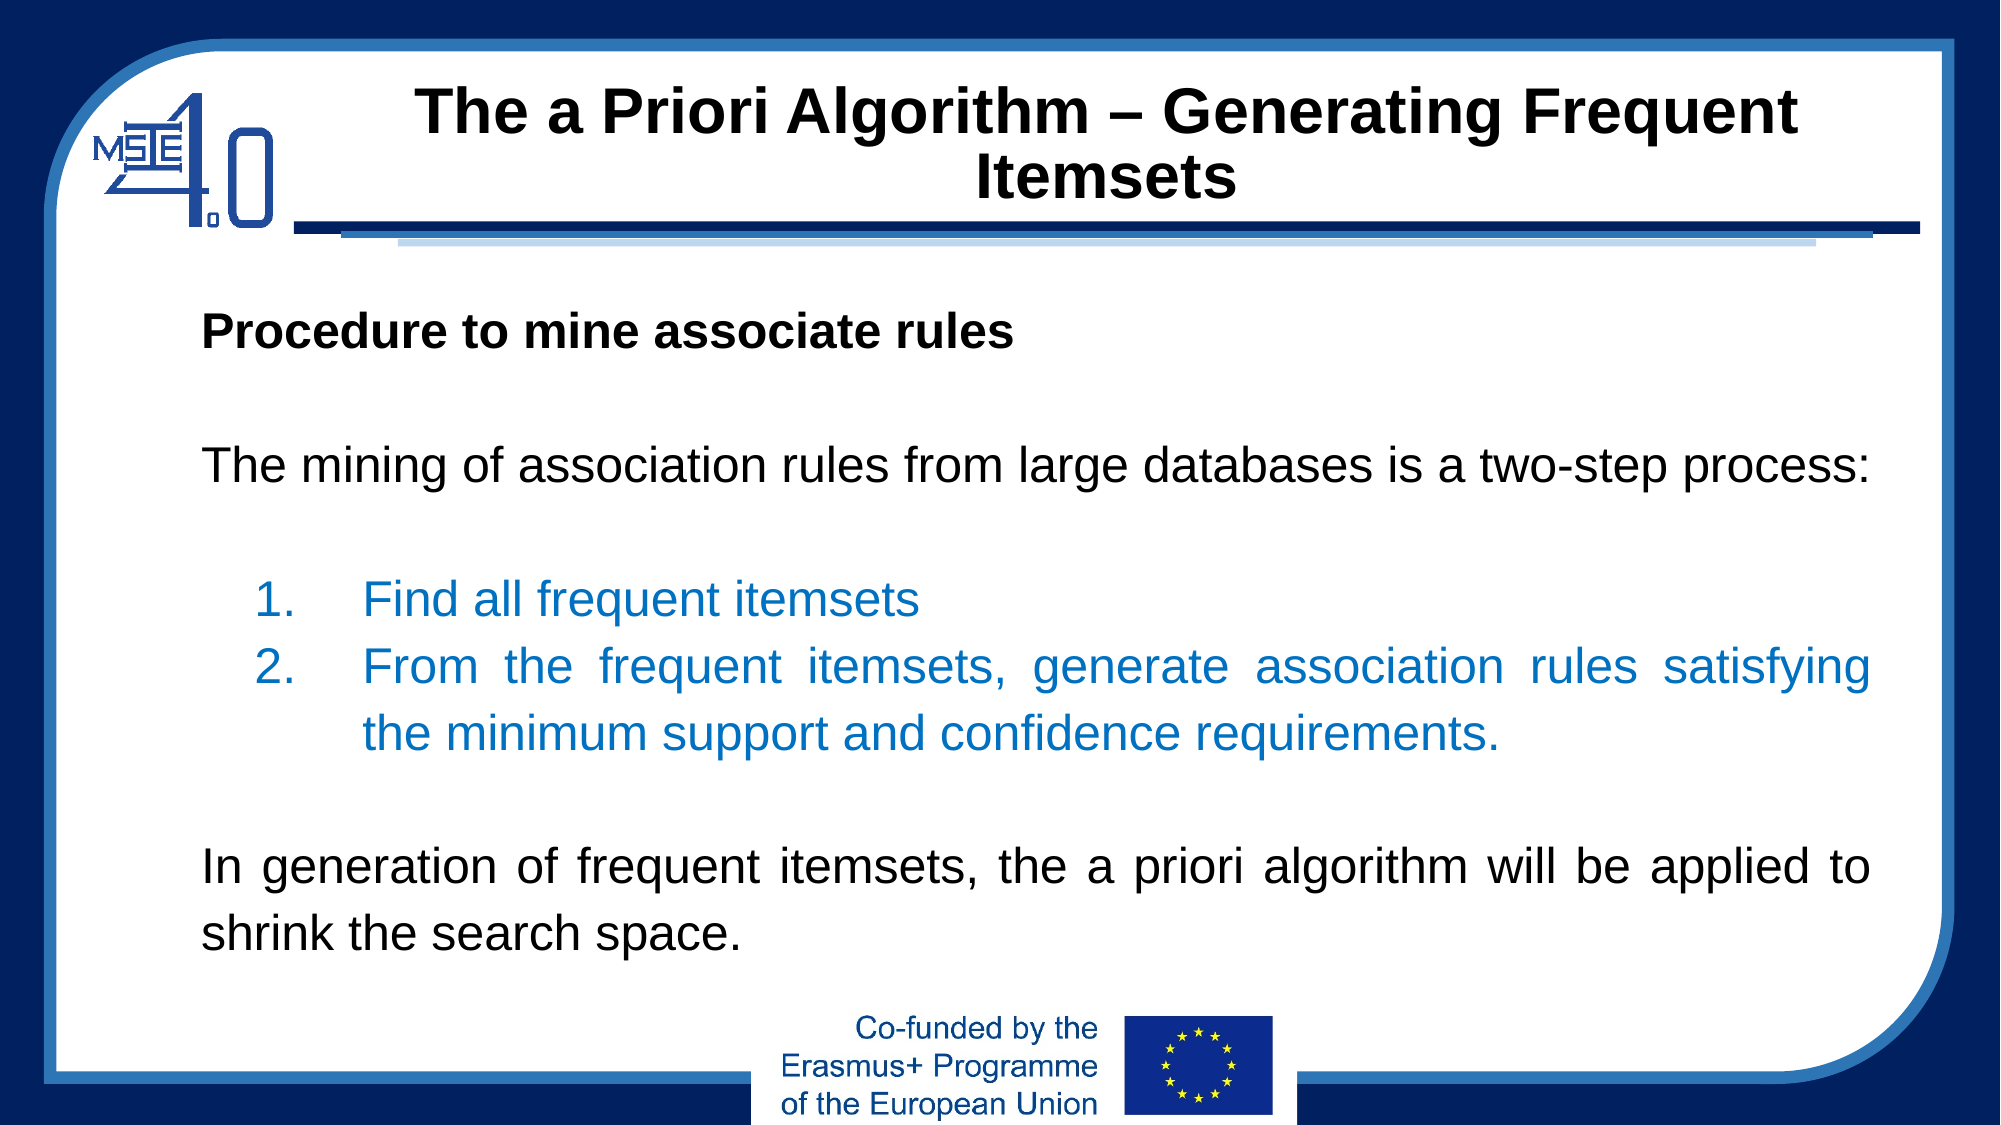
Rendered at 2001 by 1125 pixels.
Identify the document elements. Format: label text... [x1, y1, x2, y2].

title The a Priori Algorithm – Generating Frequent Itemsets [294, 73, 1921, 220]
list Procedure to mine associate rules The mining of association rules from large databases is a two-step process: Find all frequent itemsets From the frequent itemsets, generate association rules satisfying the minimum support and confidence requirements. In generation of frequent itemsets, the a priori algorithm will be applied to shrink the search space. [186, 285, 1888, 992]
picture [751, 1003, 1298, 1125]
